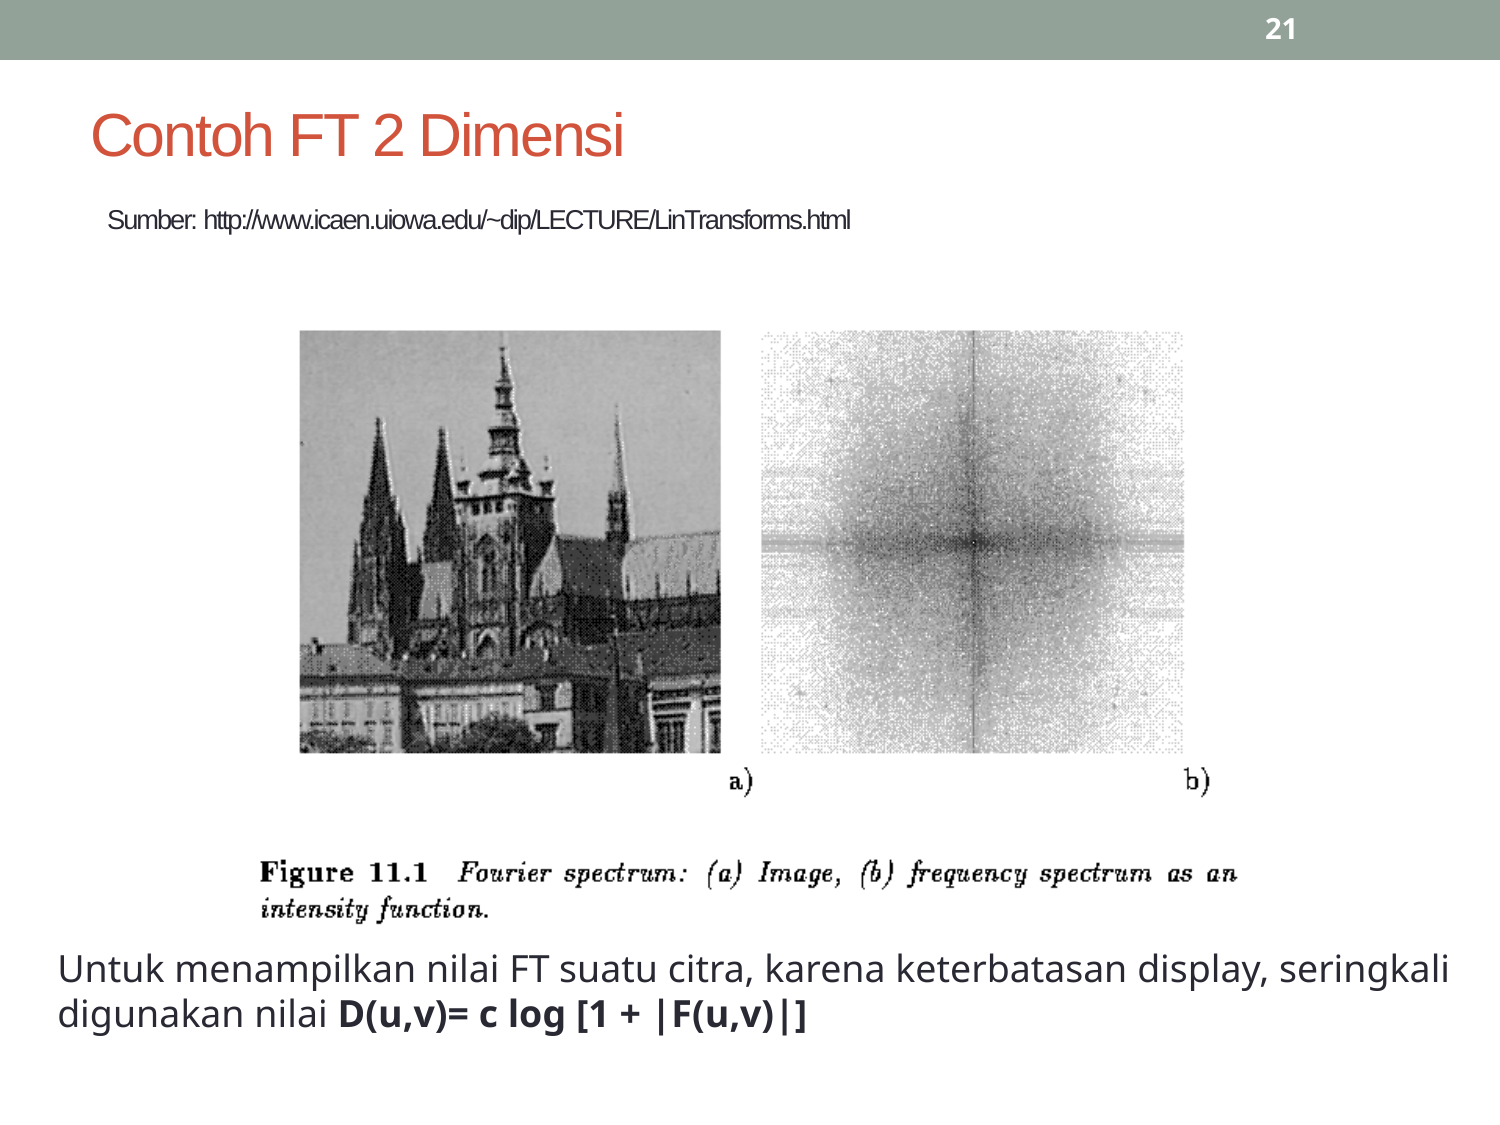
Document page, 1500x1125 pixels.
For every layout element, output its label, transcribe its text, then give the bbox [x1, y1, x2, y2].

text_box Untuk menampilkan nilai FT suatu citra, karena keterbatasan display, seringkali digunakan nilai D(u,v)= c log [1 + |F(u,v)|] [42, 937, 1500, 1043]
slide_number 21 [1250, 3, 1425, 57]
title Contoh FT 2 Dimensi Sumber: http://www.icaen.uiowa.edu/~dip/LECTURE/LinTransforms.html [75, 87, 1425, 250]
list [239, 312, 1261, 932]
